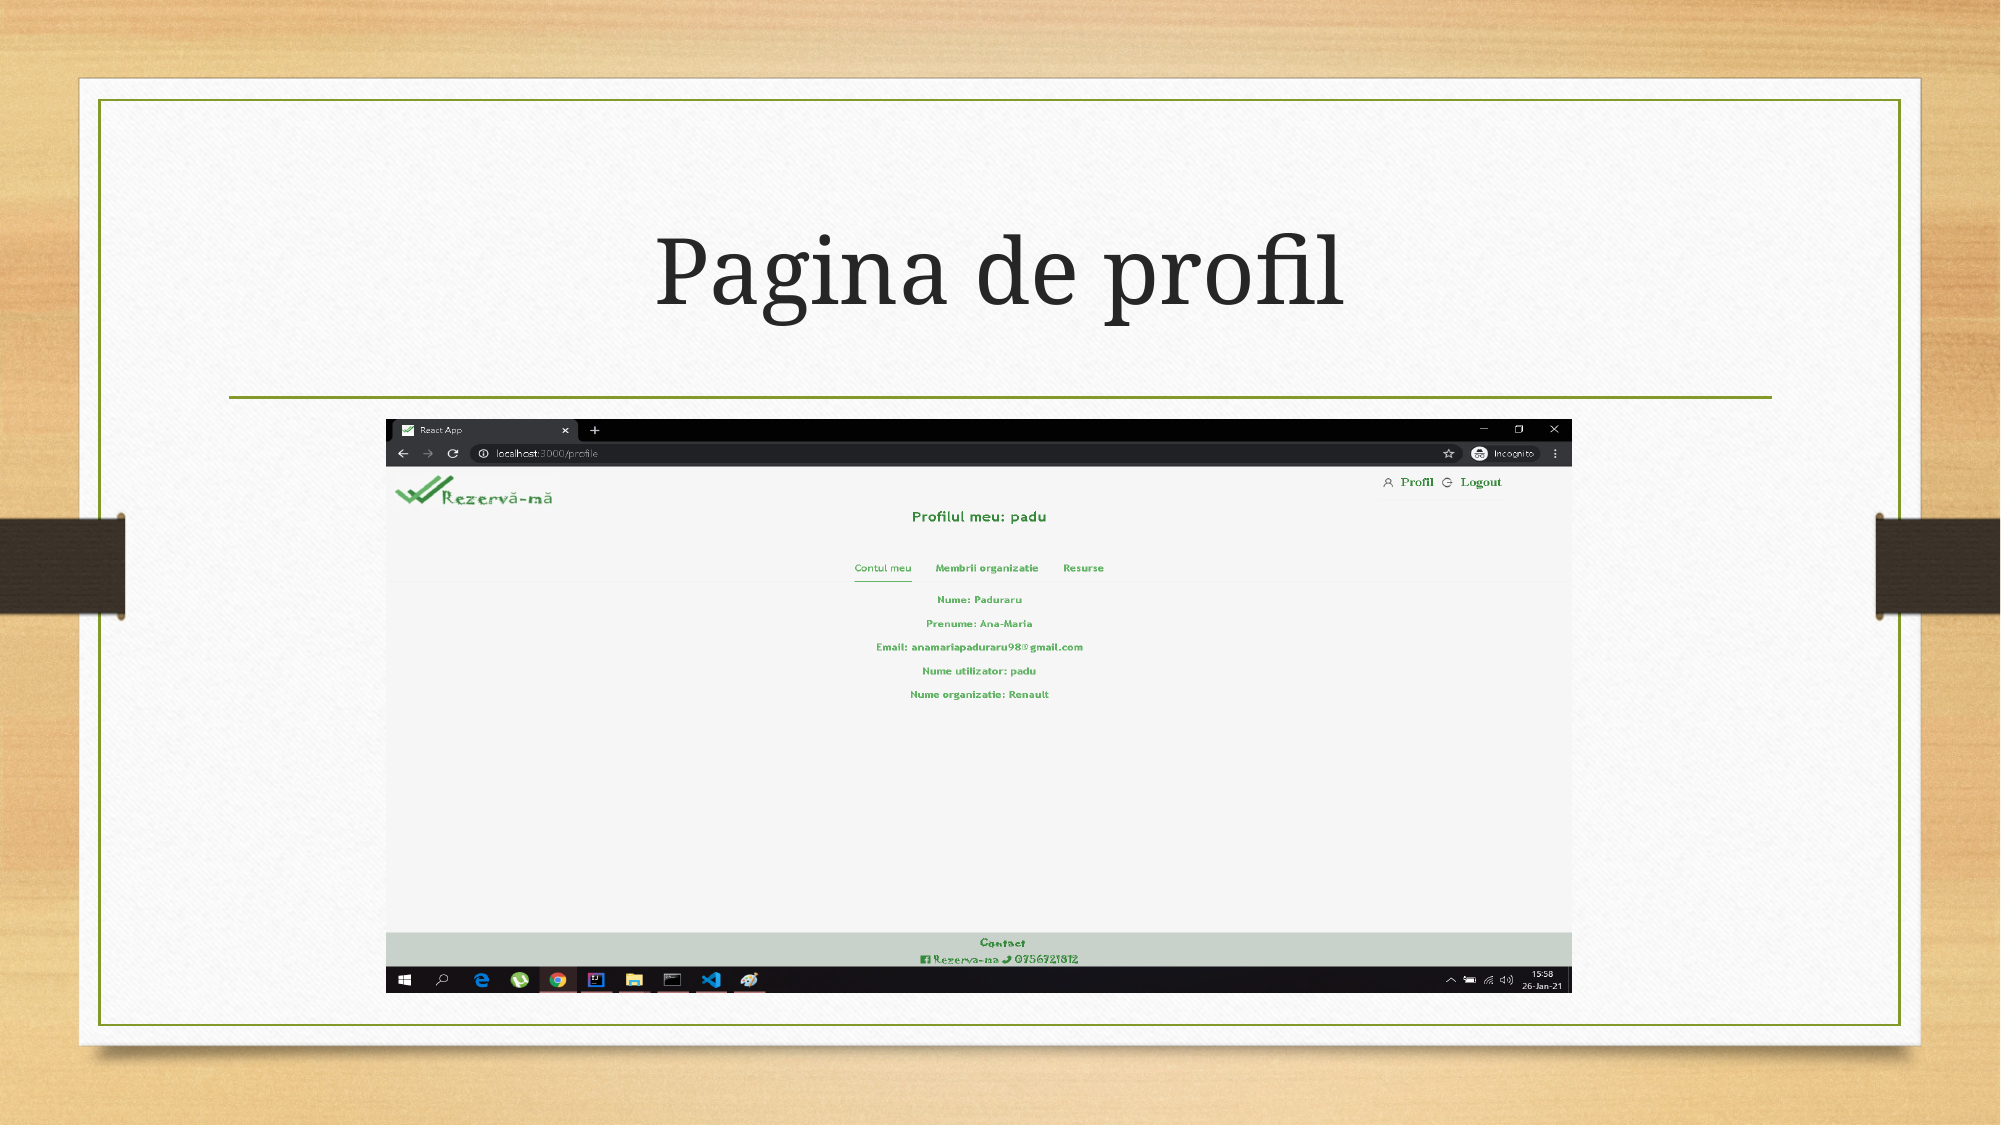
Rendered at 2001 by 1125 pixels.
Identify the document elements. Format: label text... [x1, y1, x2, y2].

title Pagina de profil [212, 161, 1788, 375]
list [385, 419, 1572, 993]
picture [0, 0, 2001, 1125]
